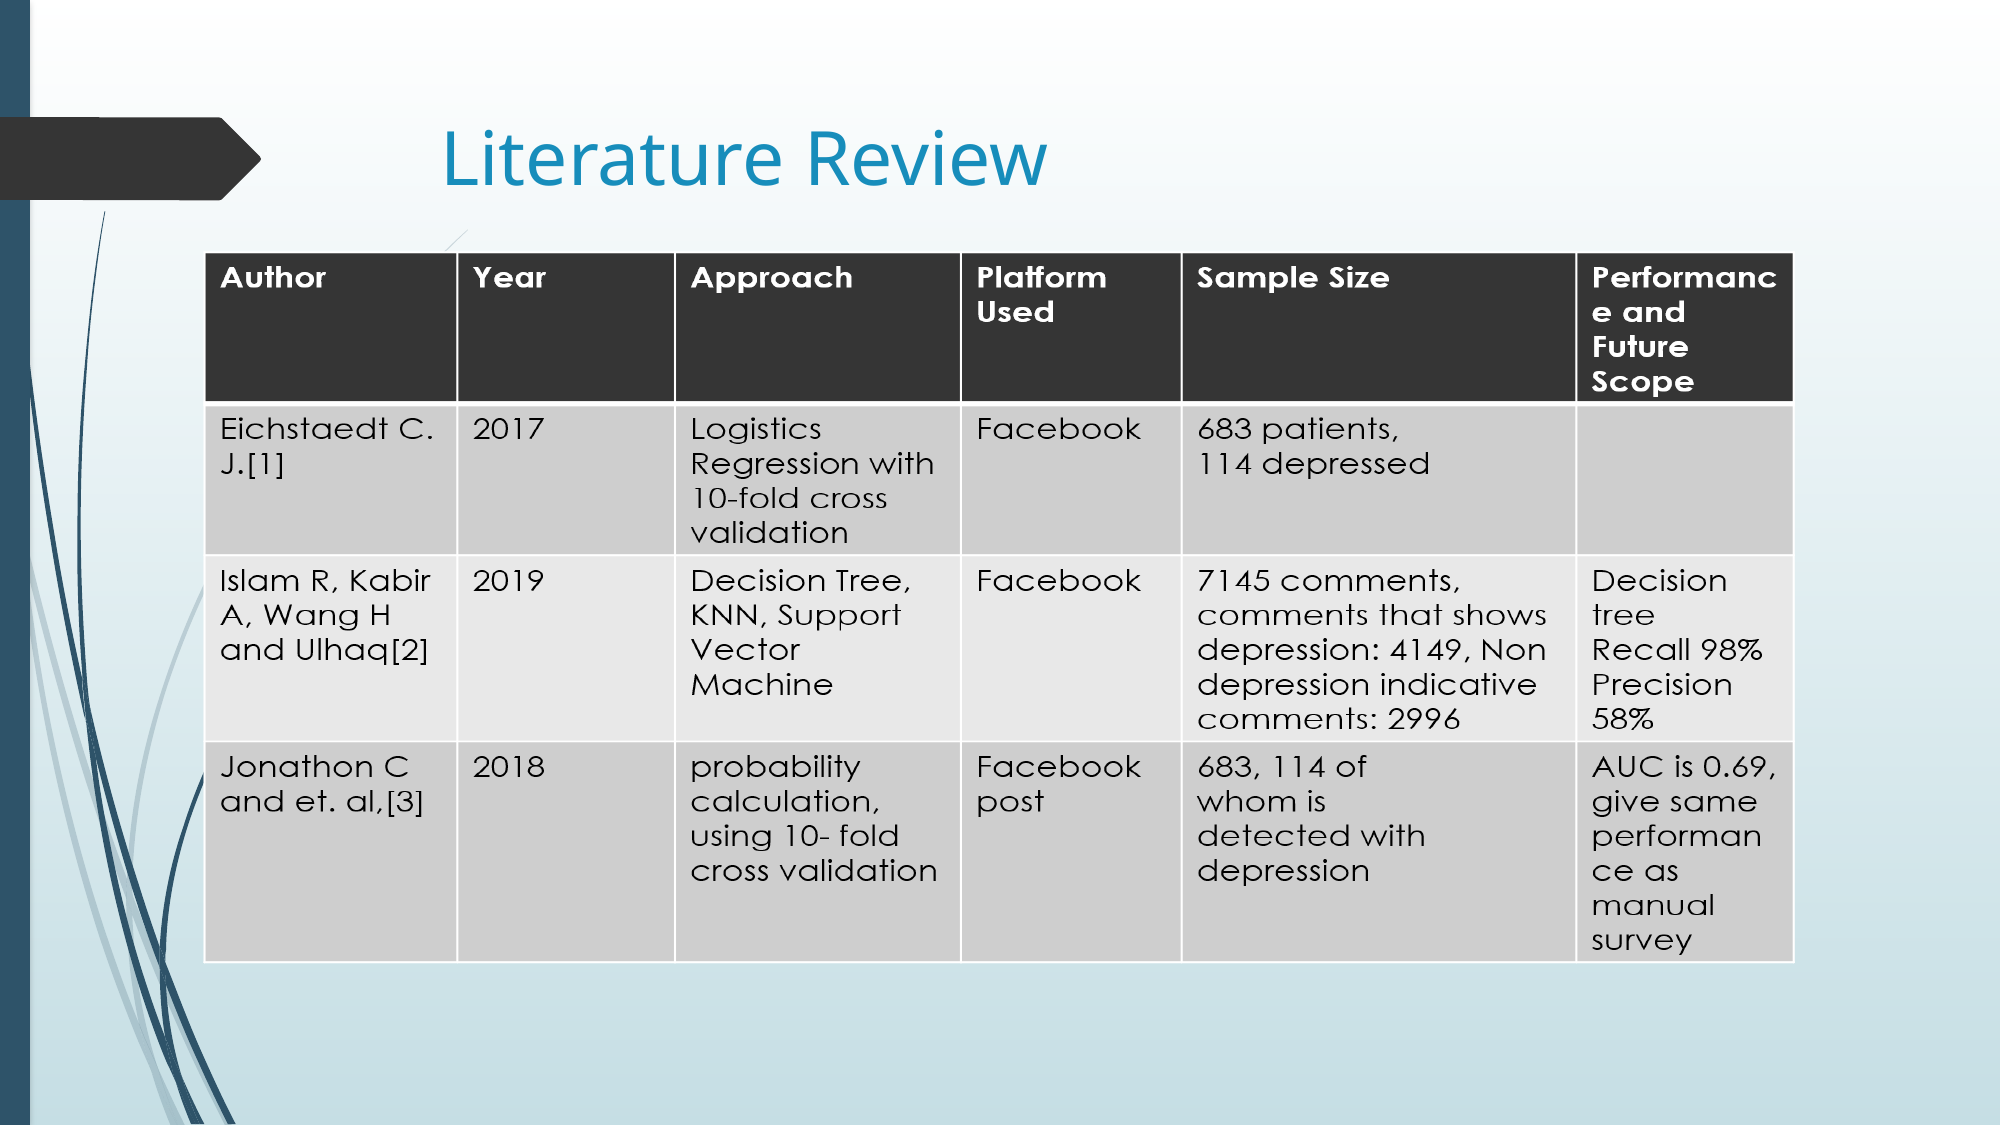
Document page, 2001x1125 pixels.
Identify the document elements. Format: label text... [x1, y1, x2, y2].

title Literature Review [425, 102, 1888, 229]
picture [203, 249, 1797, 973]
